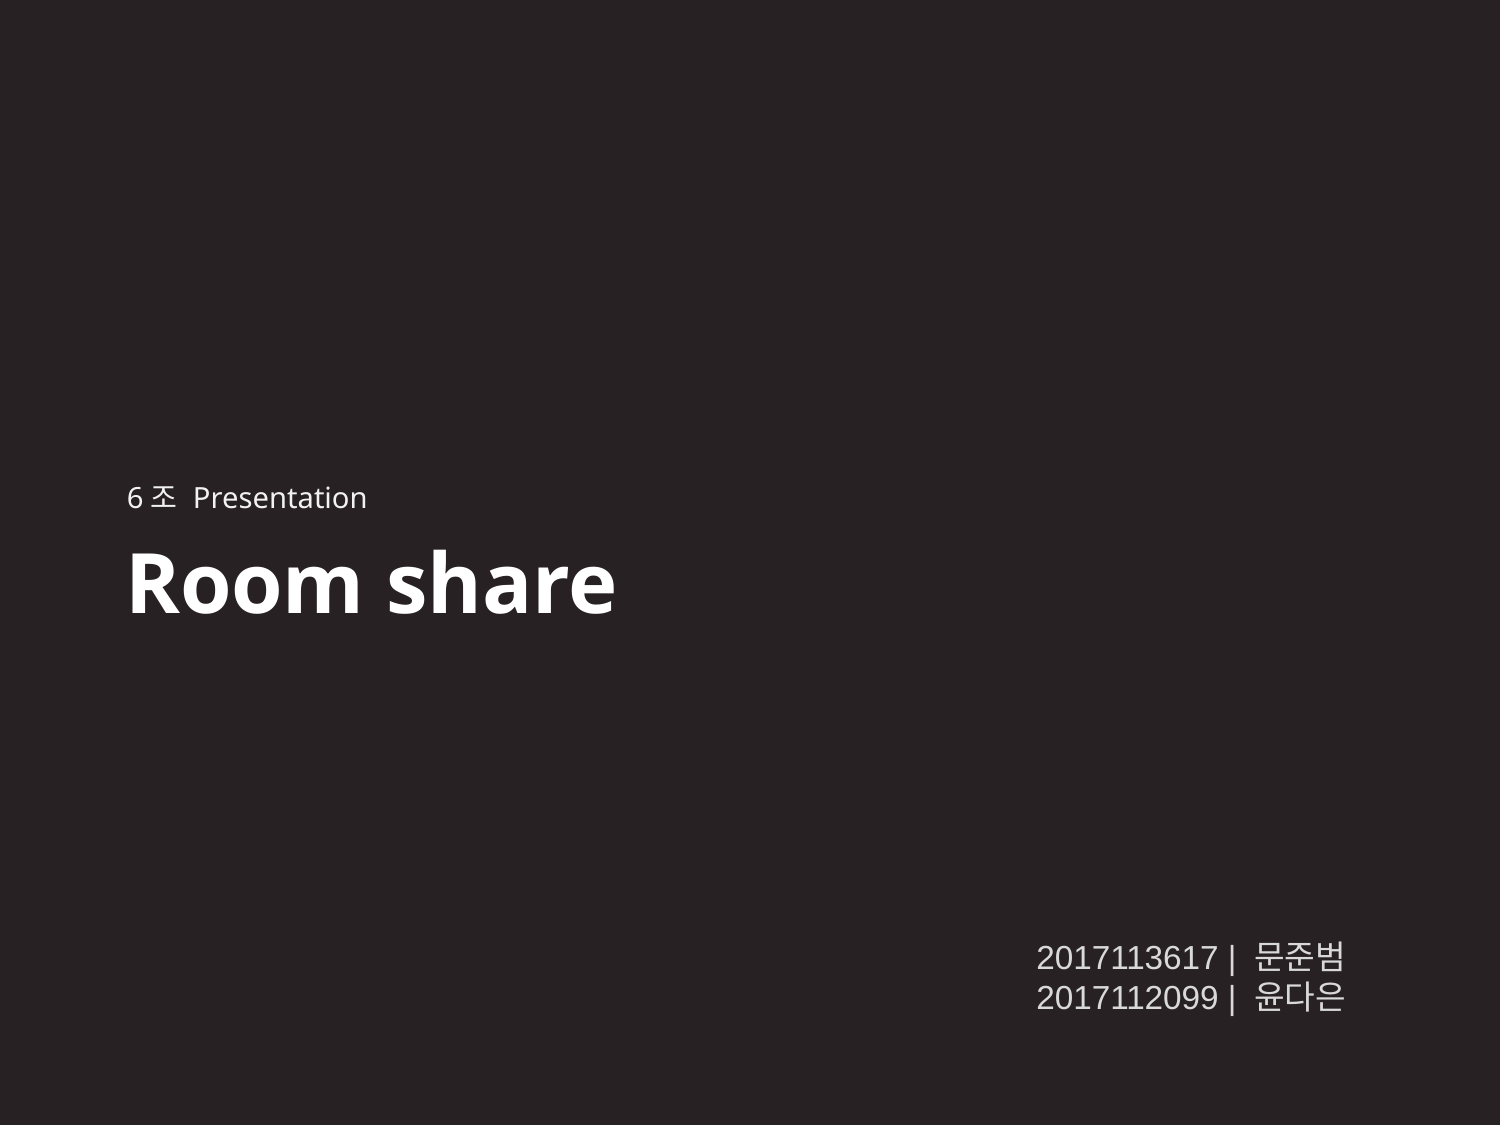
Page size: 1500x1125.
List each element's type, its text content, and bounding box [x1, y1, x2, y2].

text_box Room share [110, 522, 819, 638]
text_box 6조 Presentation [112, 472, 564, 522]
text_box 2017113617 | 문준범 2017112099 | 윤다은 [1021, 928, 1474, 1024]
